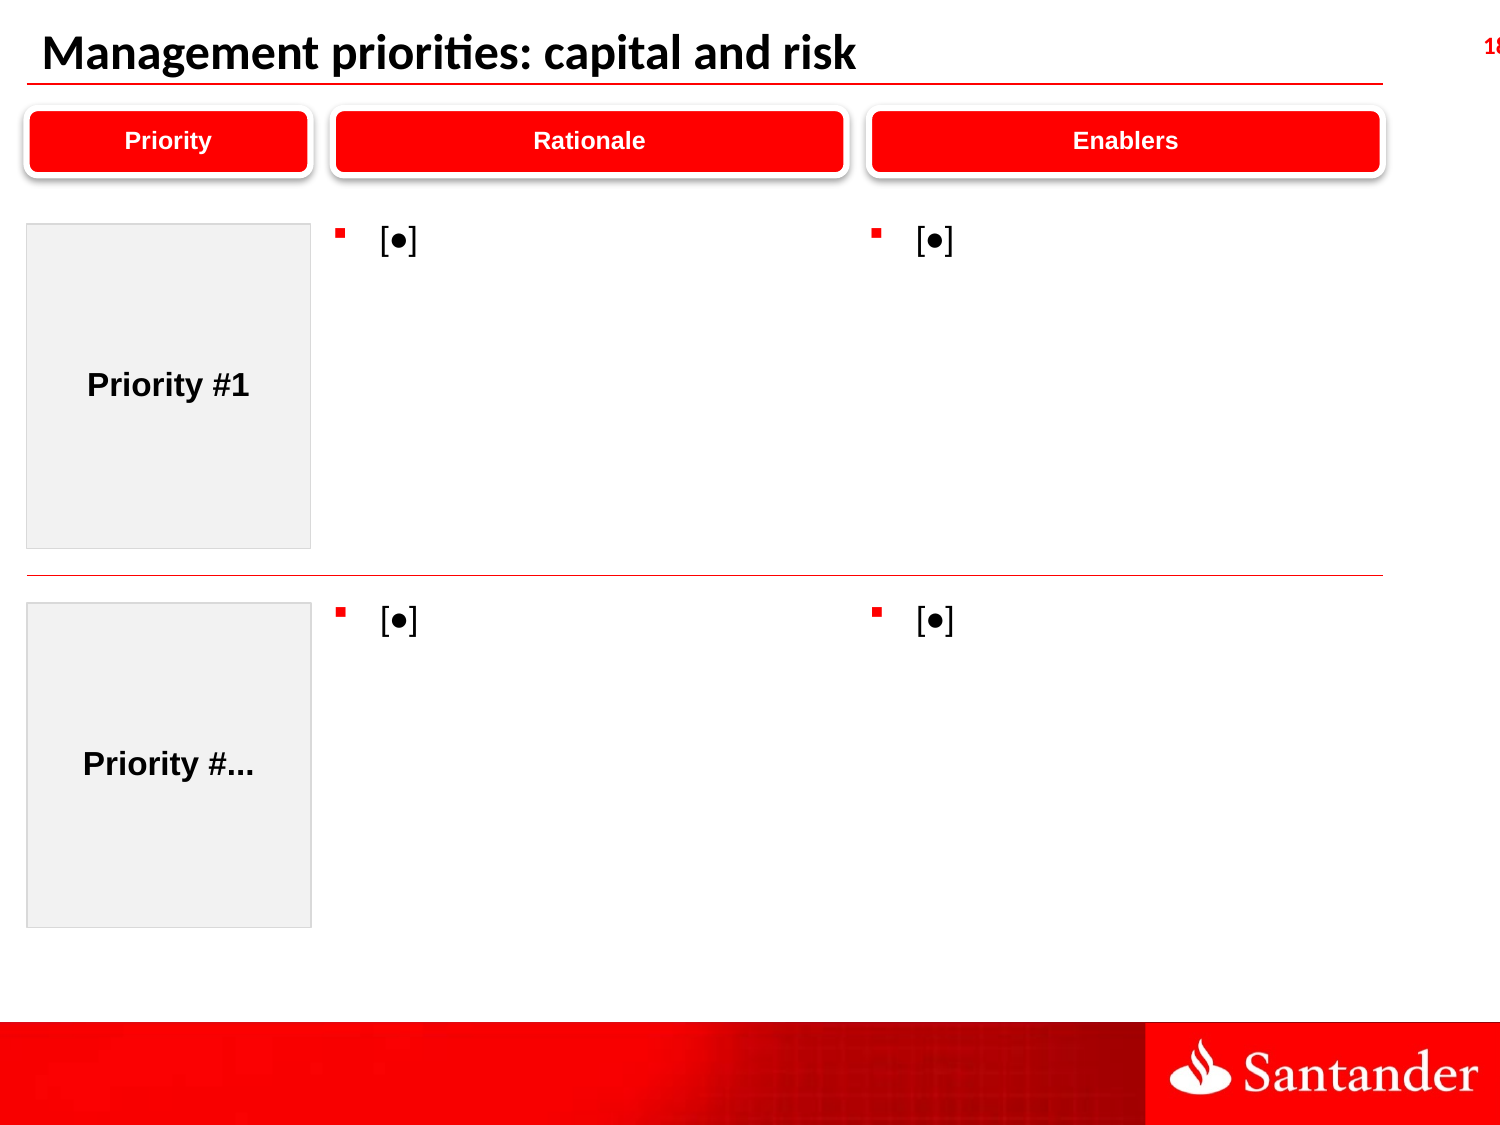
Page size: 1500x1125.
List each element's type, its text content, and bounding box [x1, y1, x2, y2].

text_box Enablers [865, 104, 1386, 179]
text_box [26, 602, 1384, 928]
text_box Rationale [329, 104, 850, 179]
text_box Management priorities: capital and risk [26, 12, 1463, 88]
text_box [26, 223, 1383, 549]
text_box Priority [23, 104, 314, 179]
picture [0, 1022, 1500, 1125]
